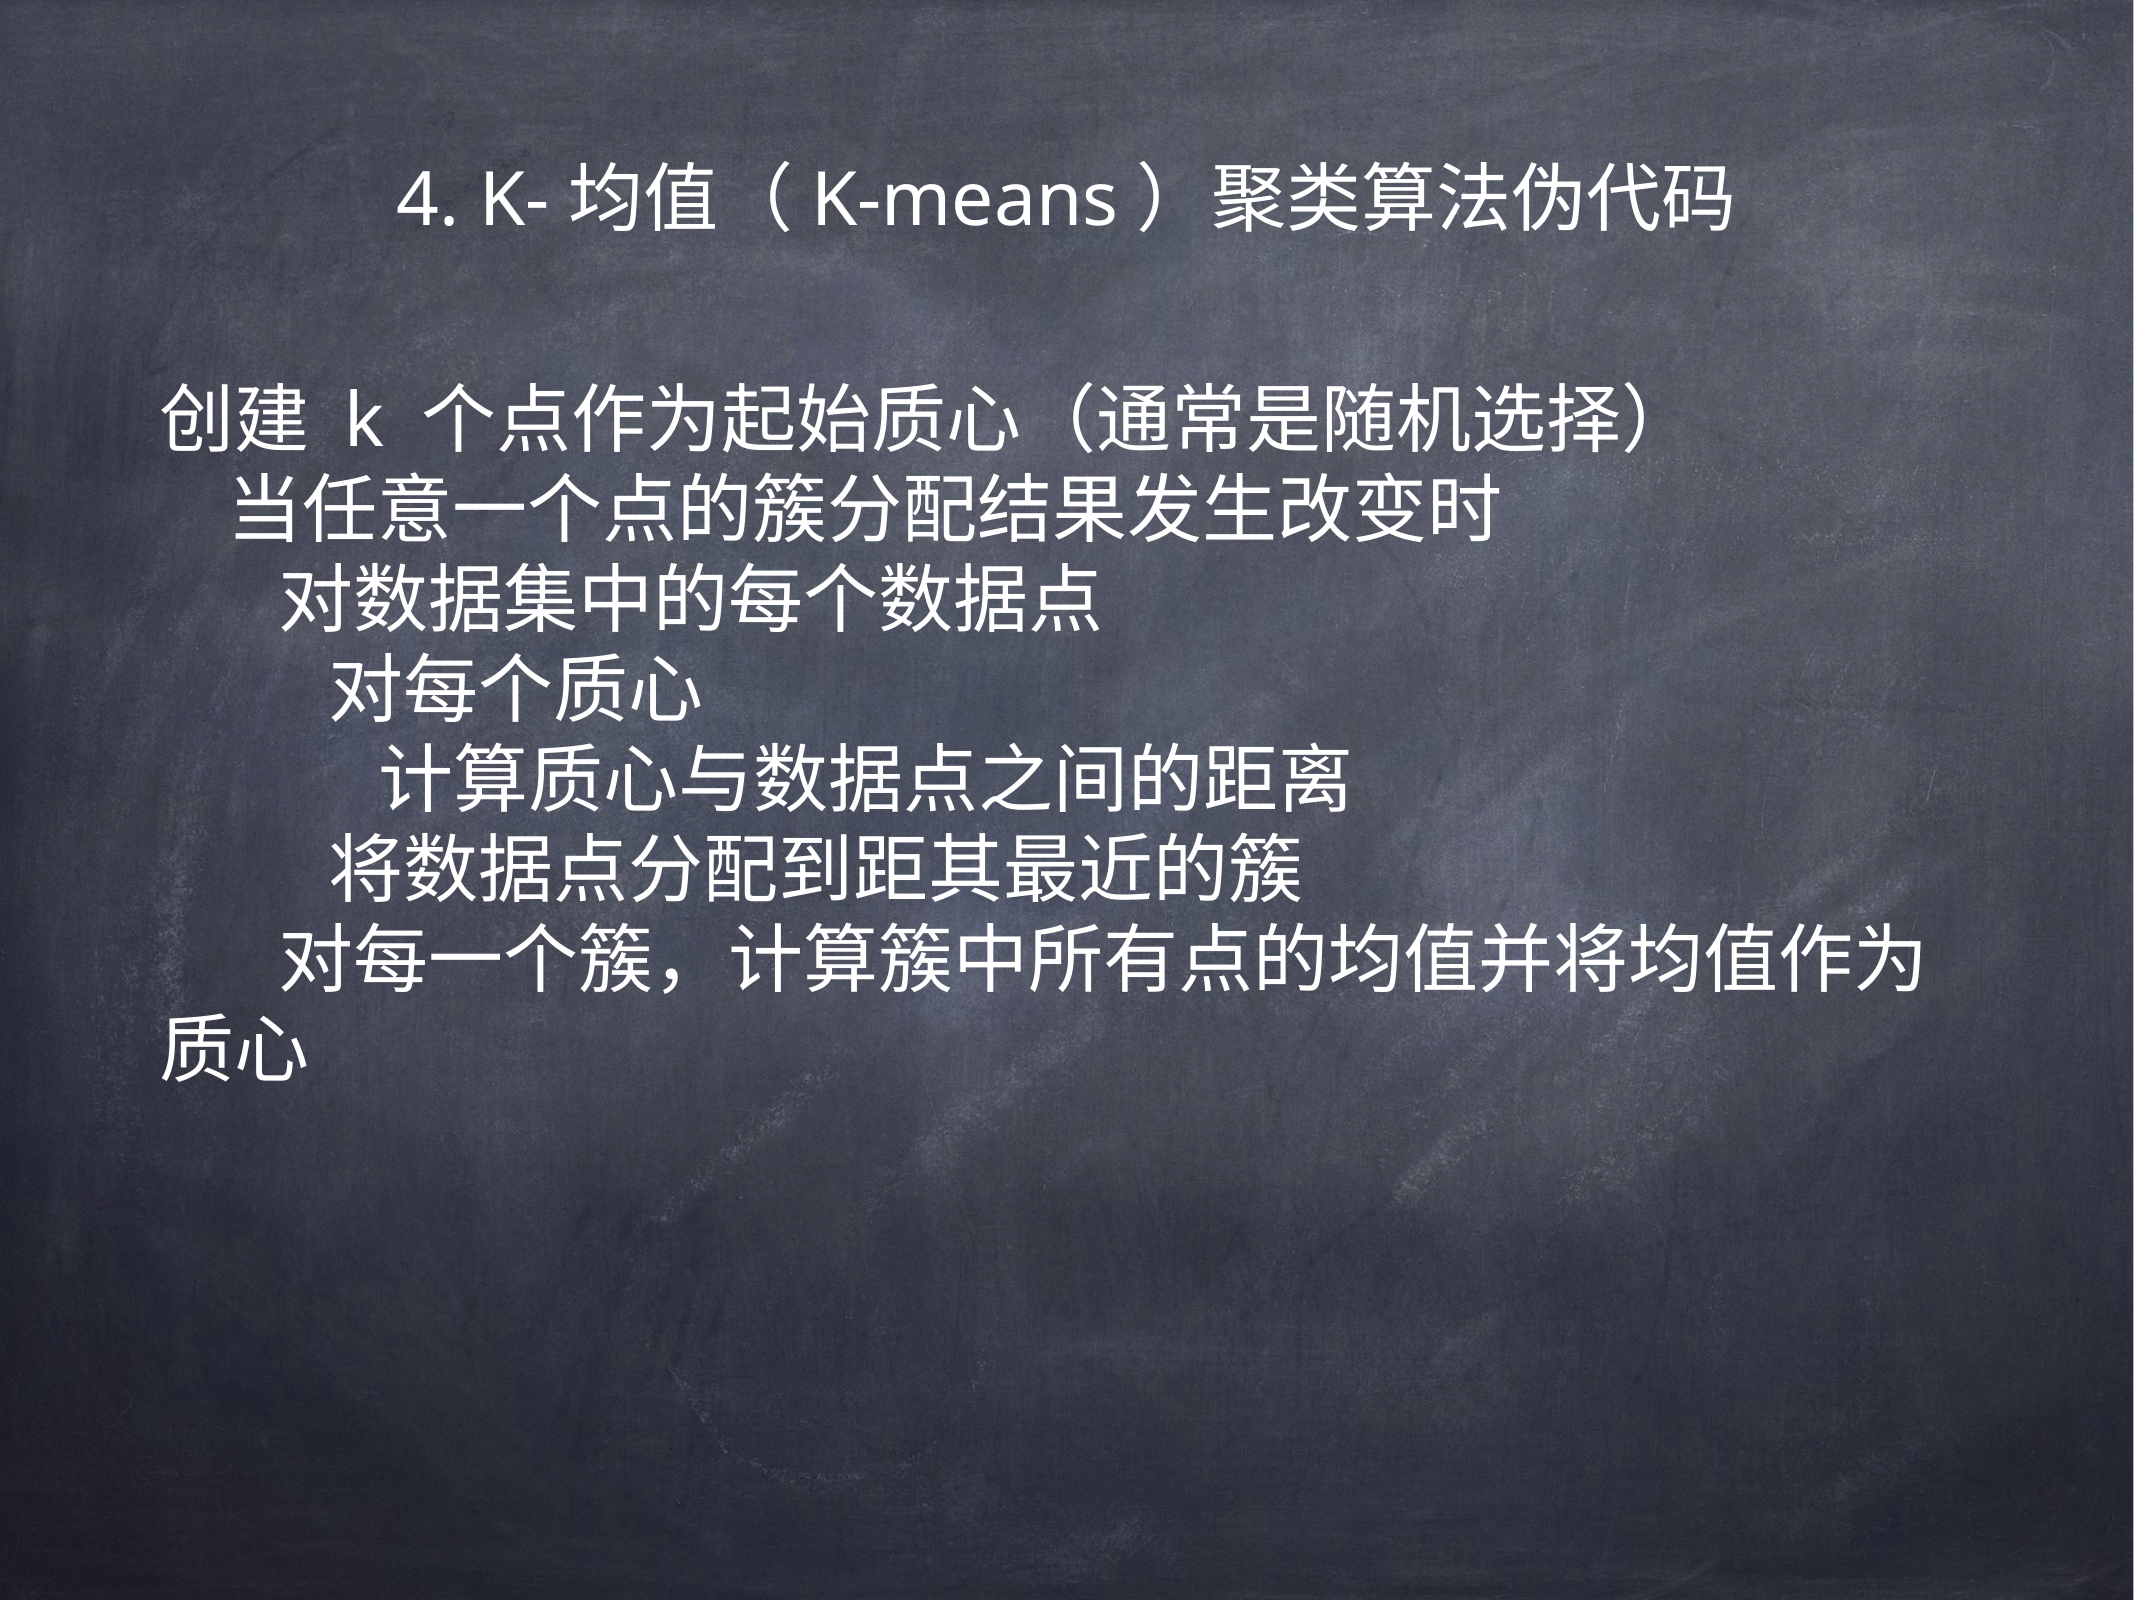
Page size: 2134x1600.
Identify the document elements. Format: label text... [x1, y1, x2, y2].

list 4. K-均值（K-means）聚类算法伪代码 [193, 141, 1941, 323]
text_box 创建 k 个点作为起始质心（通常是随机选择） 当任意一个点的簇分配结果发生改变时 对数据集中的每个数据点 对每个质心 计算质心与数据点之间的距离 将数据点分配到距其最近的簇 对每一个簇，计算簇中所有点的均值并将均值作为质心 [144, 364, 2003, 1100]
picture [0, 0, 2134, 1600]
